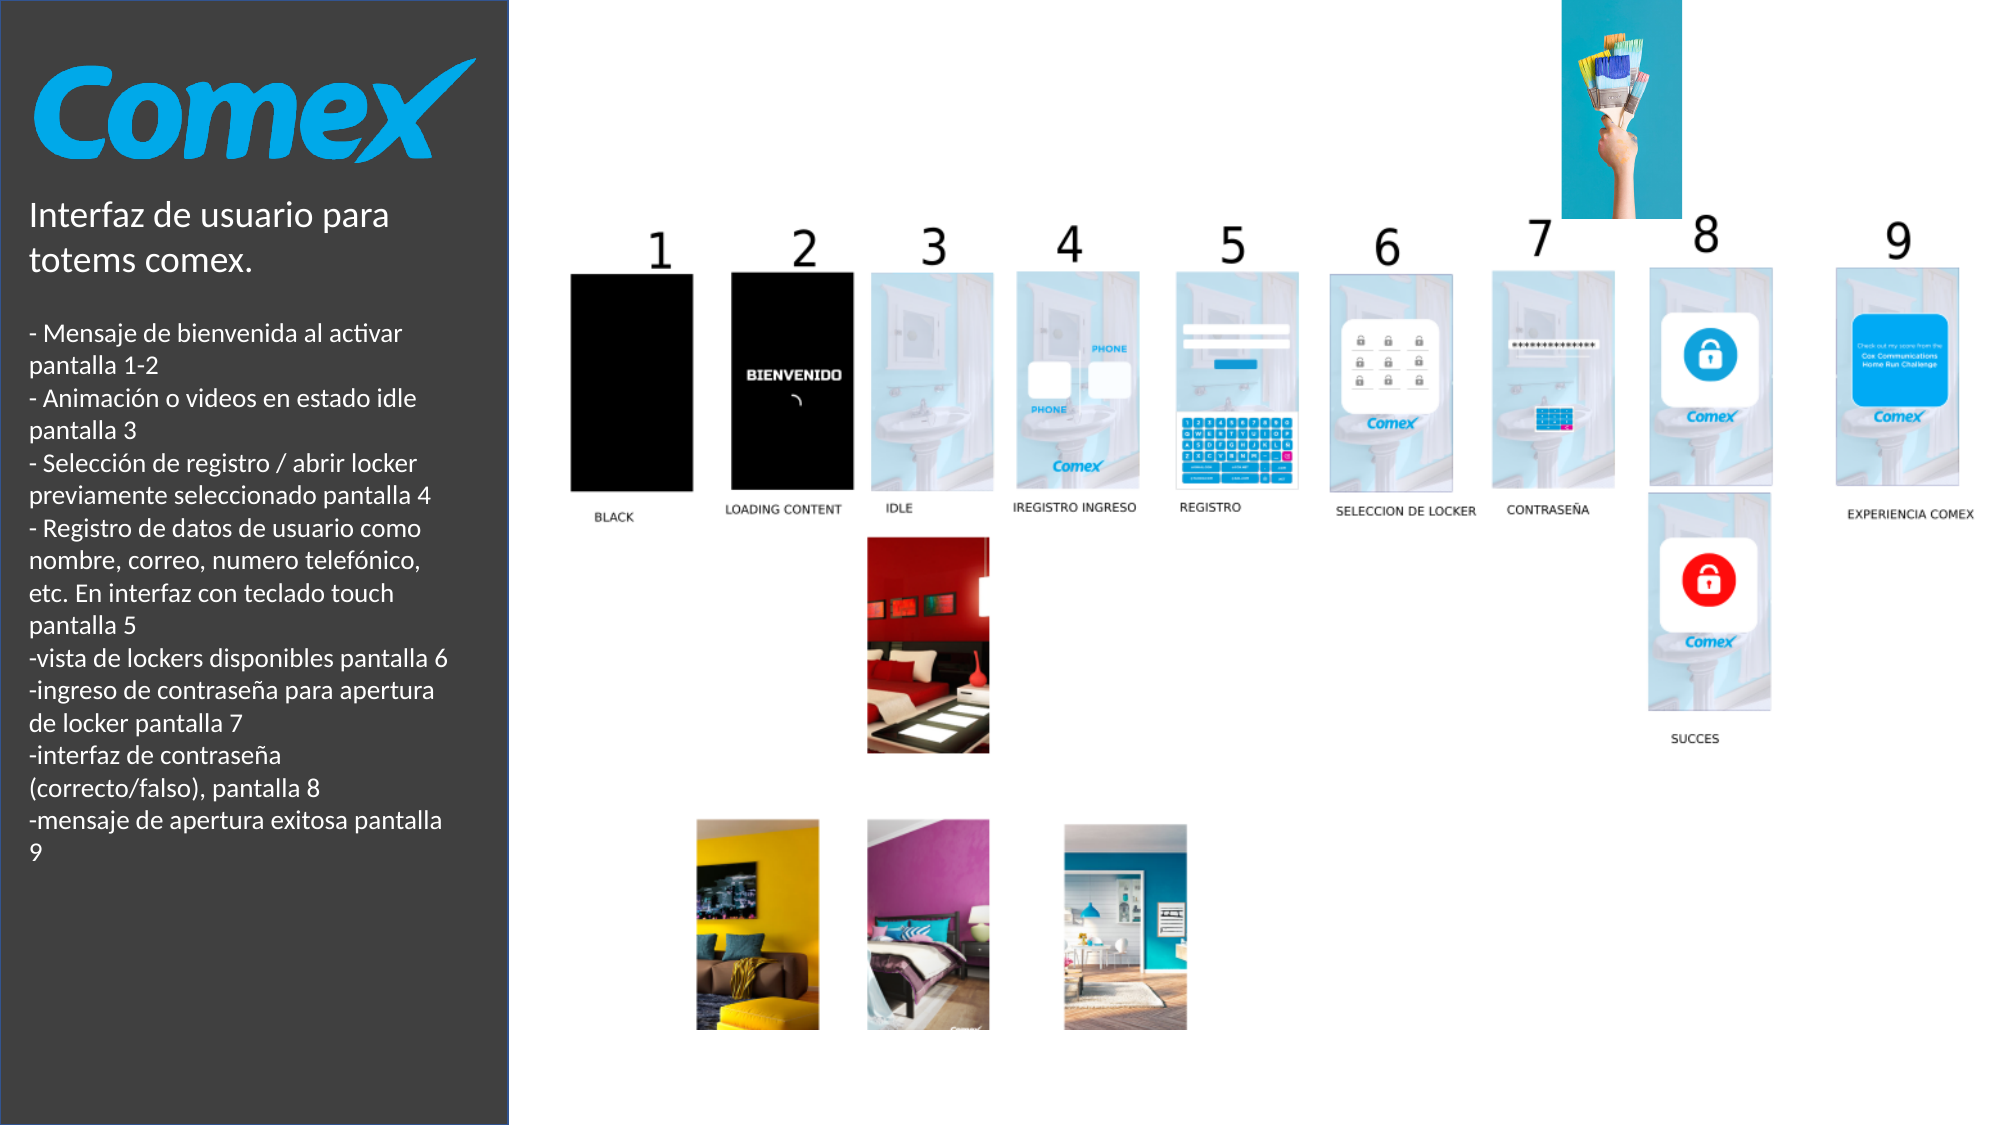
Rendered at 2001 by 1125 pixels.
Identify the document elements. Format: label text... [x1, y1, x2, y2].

picture [32, 56, 476, 164]
text_box [0, 0, 509, 1125]
picture [562, 0, 1979, 1030]
picture [361, 62, 476, 164]
text_box Interfaz de usuario para totems comex. - Mensaje de bienvenida al activar pantalla 1-2 - Animación o videos en estado idle pantalla 3 - Selección de registro / abrir locker previamente seleccionado pantalla 4 - Registro de datos de usuario como nombre, correo, numero telefónico, etc. En interfaz con teclado touch pantalla 5 -vista de lockers disponibles pantalla 6 -ingreso de contraseña para apertura de locker pantalla 7 -interfaz de contraseña (correcto/falso), pantalla 8 -mensaje de apertura exitosa pantalla 9 [13, 182, 476, 1114]
